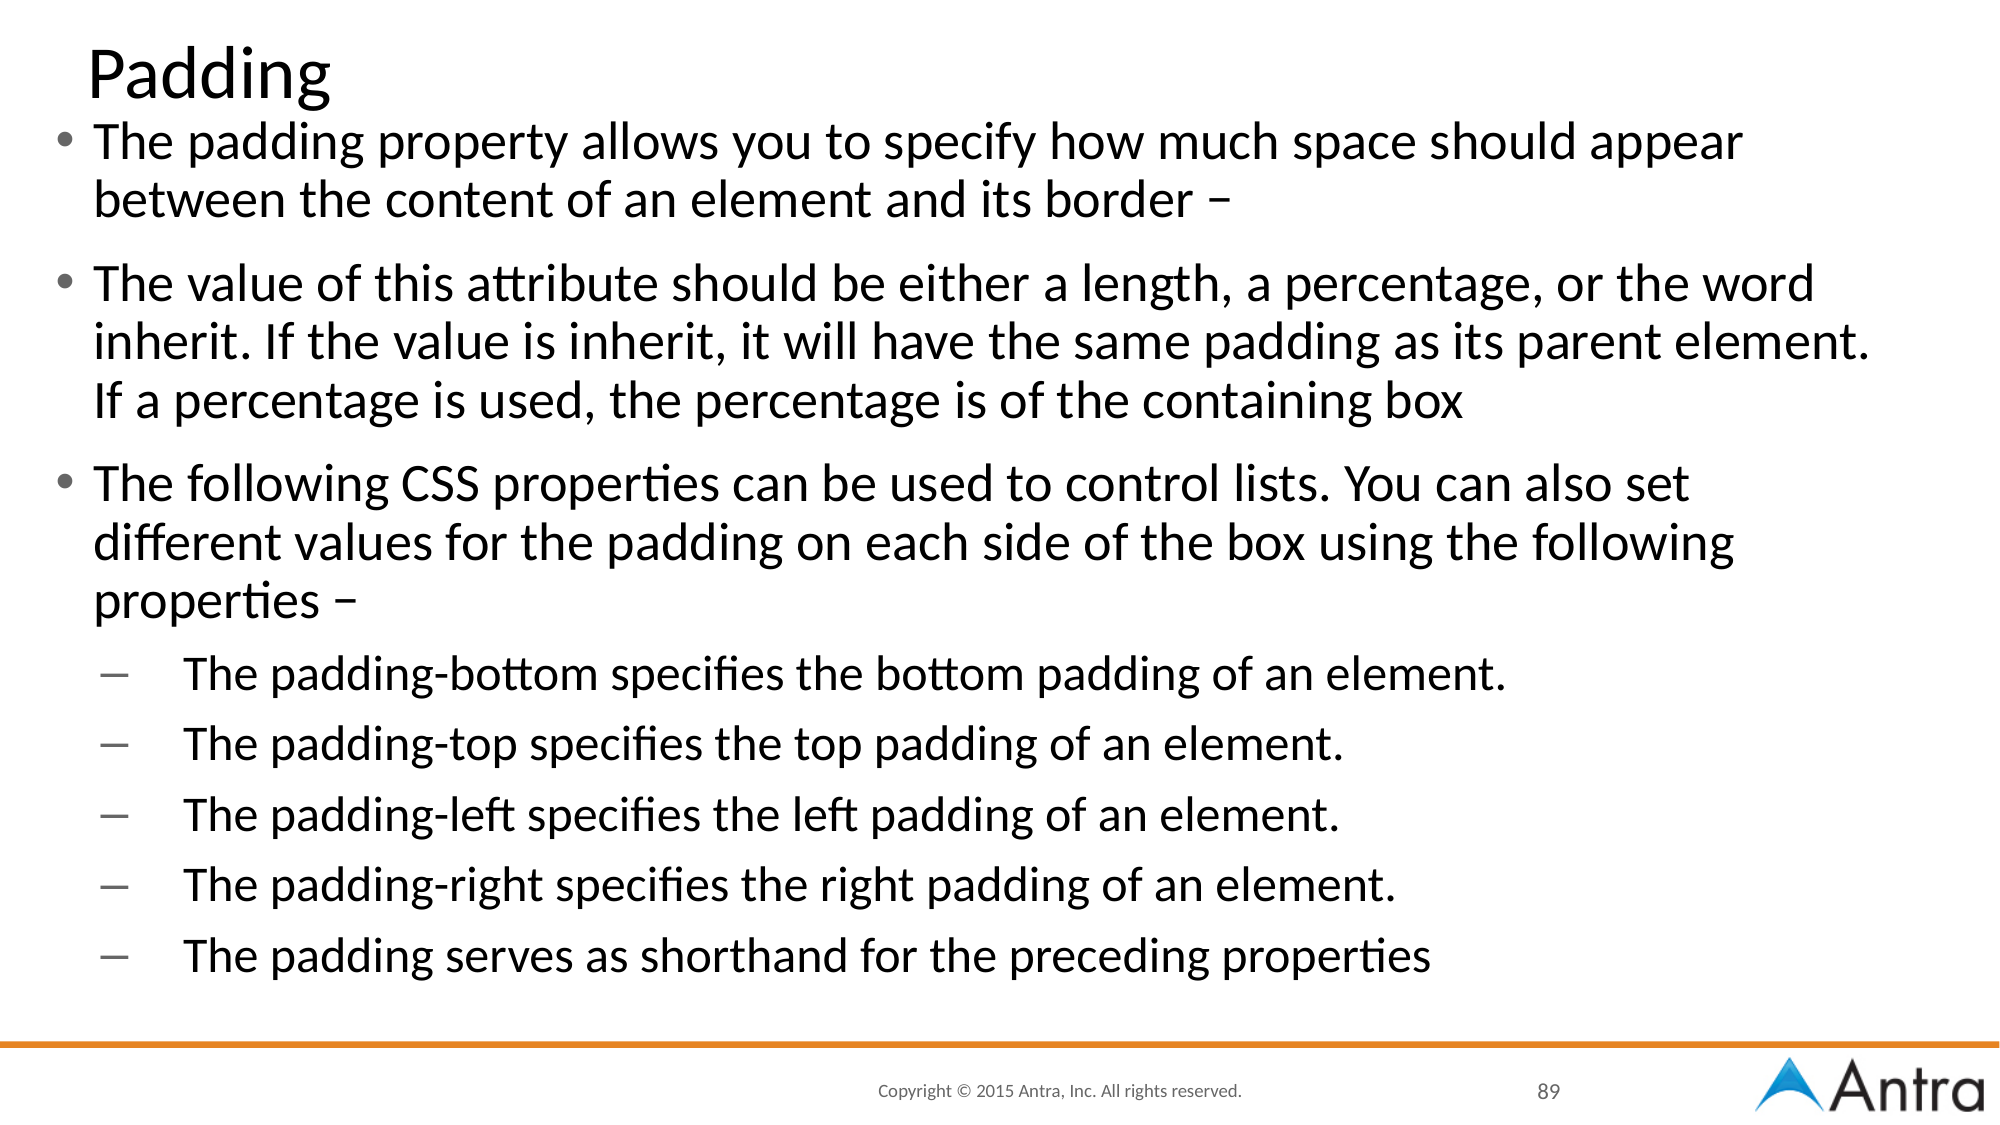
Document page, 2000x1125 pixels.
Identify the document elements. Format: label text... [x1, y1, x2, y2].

title Padding [87, 0, 1913, 113]
list The padding property allows you to specify how much space should appear between the content of an element and its border − The value of this attribute should be either a length, a percentage, or the word inherit. If the value is inherit, it will have the same padding as its parent element. If a percentage is used, the percentage is of the containing box The following CSS properties can be used to control lists. You can also set different values for the padding on each side of the box using the following properties − The padding-bottom specifies the bottom padding of an element. The padding-top specifies the top padding of an element. The padding-left specifies the left padding of an element. The padding-right specifies the right padding of an element. The padding serves as shorthand for the preceding properties [55, 112, 1881, 838]
picture [1744, 1048, 1994, 1122]
slide_number 89 [1498, 1075, 1561, 1106]
